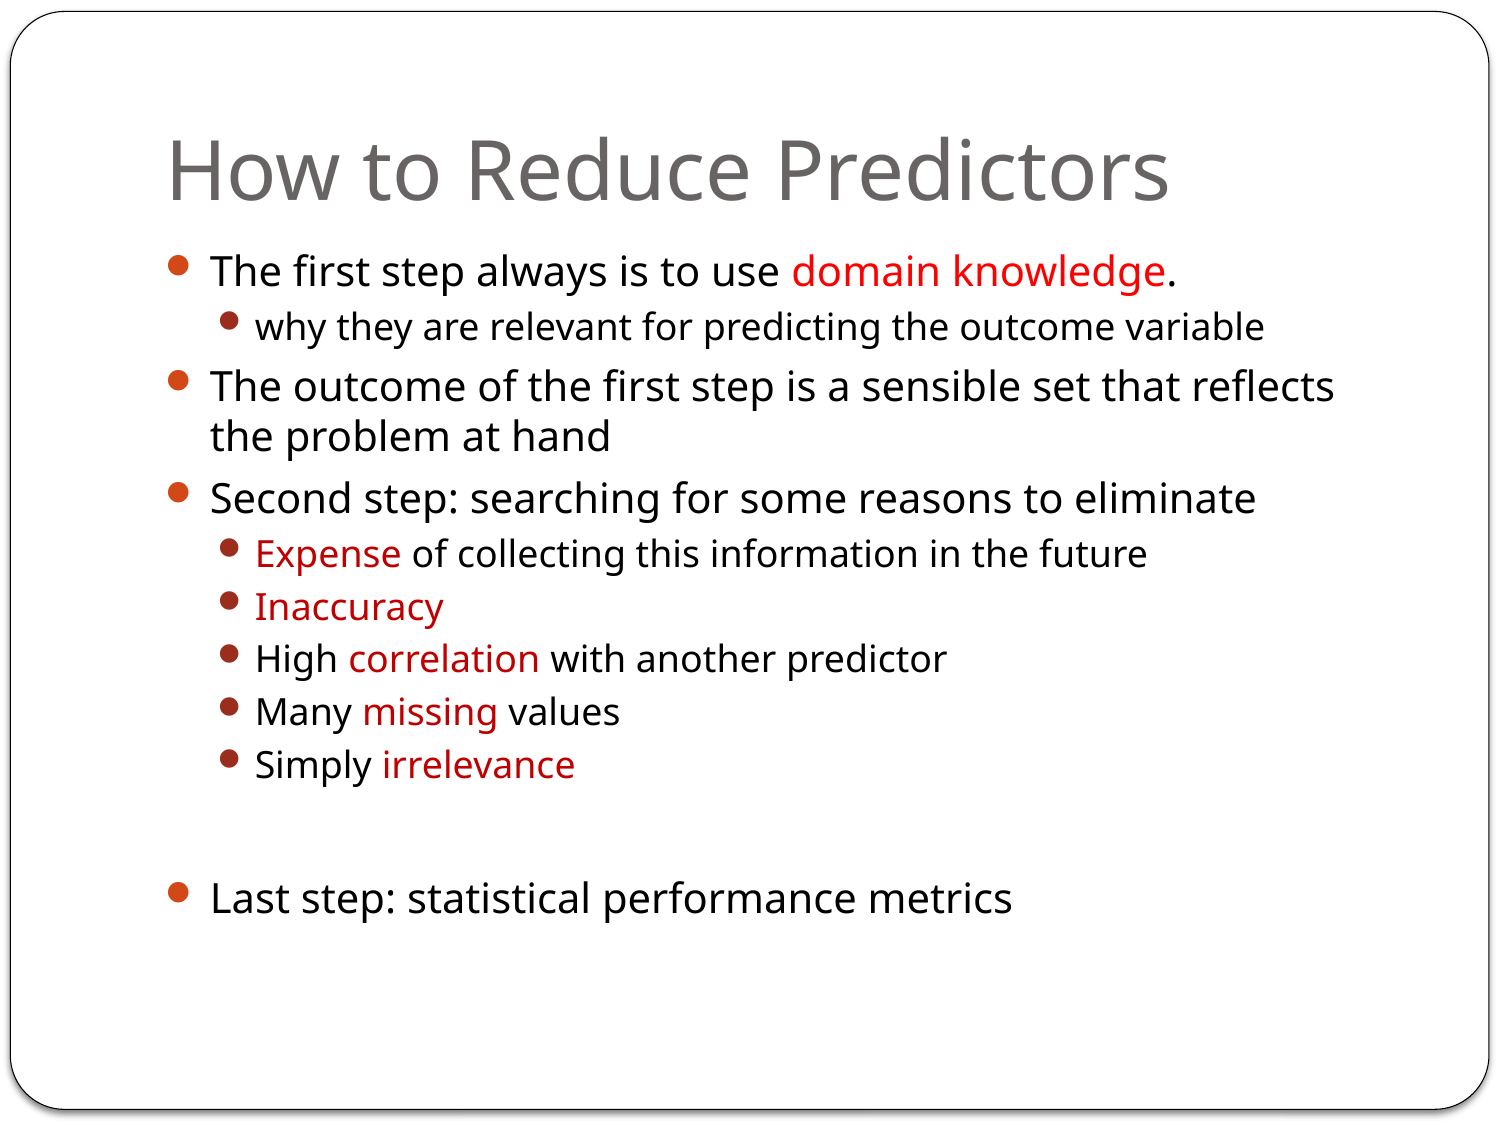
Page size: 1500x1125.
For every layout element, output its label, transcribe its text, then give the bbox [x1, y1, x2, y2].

list The first step always is to use domain knowledge. why they are relevant for predicting the outcome variable The outcome of the first step is a sensible set that reflects the problem at hand Second step: searching for some reasons to eliminate Expense of collecting this information in the future Inaccuracy High correlation with another predictor Many missing values Simply irrelevance Last step: statistical performance metrics [150, 237, 1425, 988]
title How to Reduce Predictors [150, 45, 1425, 233]
